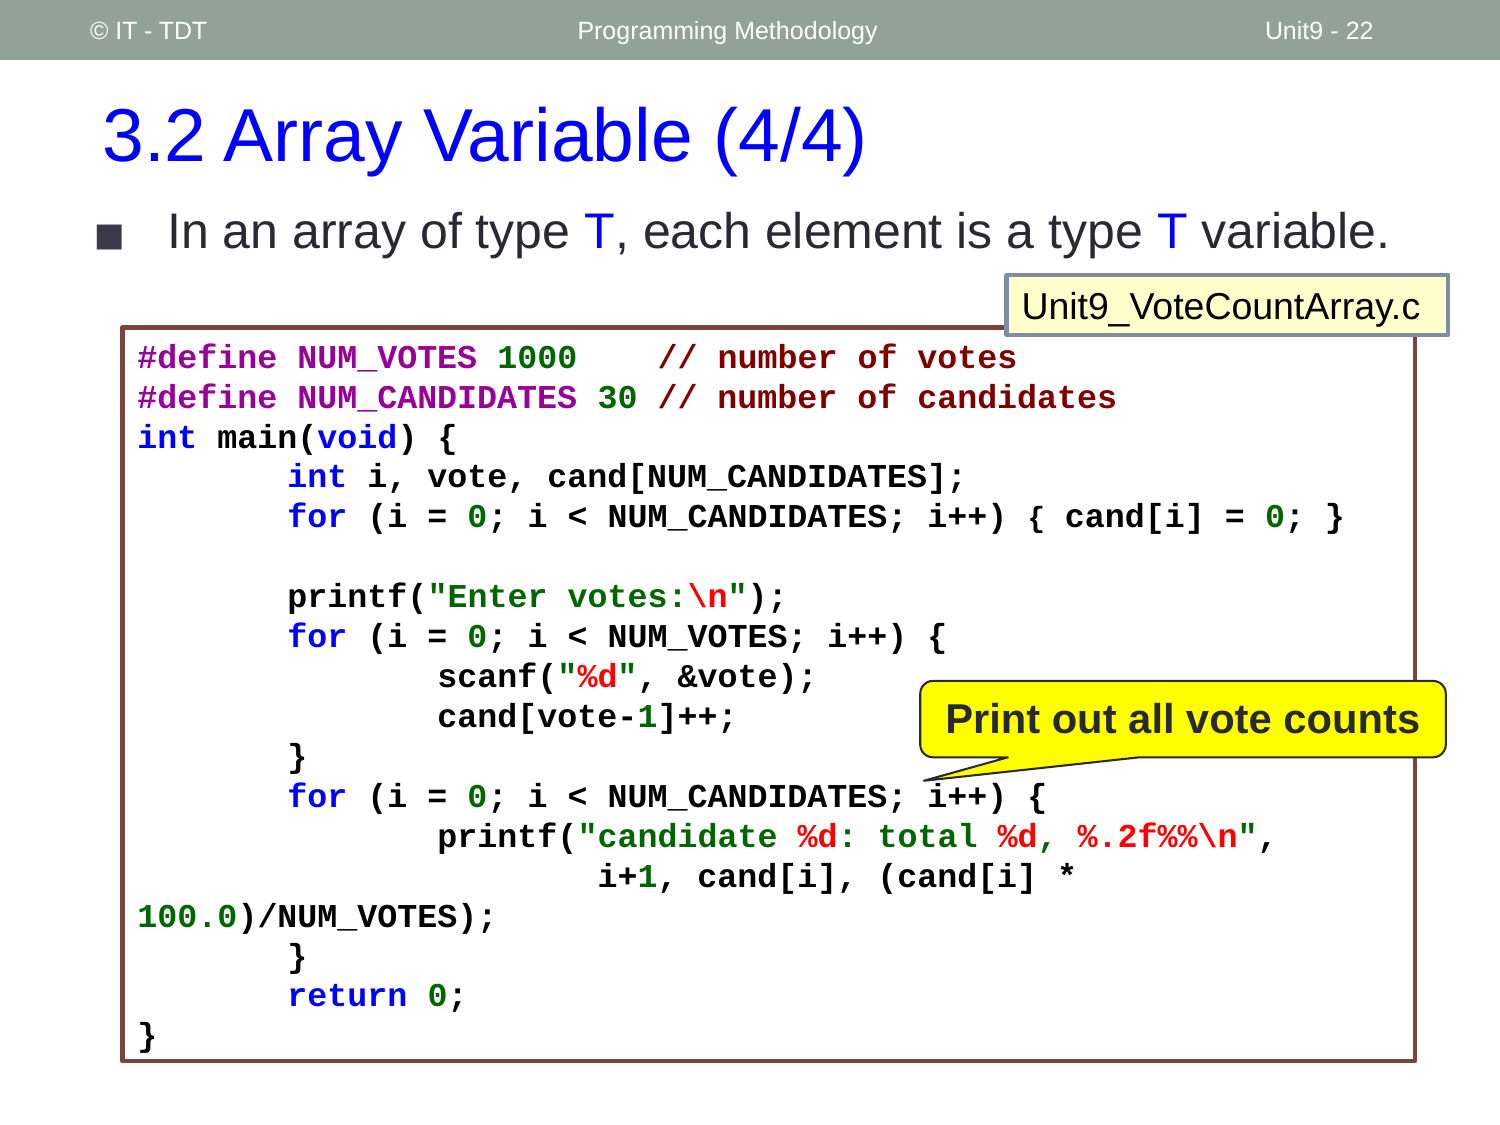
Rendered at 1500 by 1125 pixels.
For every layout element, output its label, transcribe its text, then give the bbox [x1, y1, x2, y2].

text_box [122, 274, 1449, 1030]
text_box In an array of type T, each element is a type T variable. [77, 190, 1449, 300]
title 3.2 Array Variable (4/4) [87, 62, 1463, 200]
slide_number © IT - TDT [75, 3, 550, 57]
slide_number Unit9 - ‹#› [1250, 3, 1425, 57]
footer Programming Methodology [562, 3, 1238, 57]
